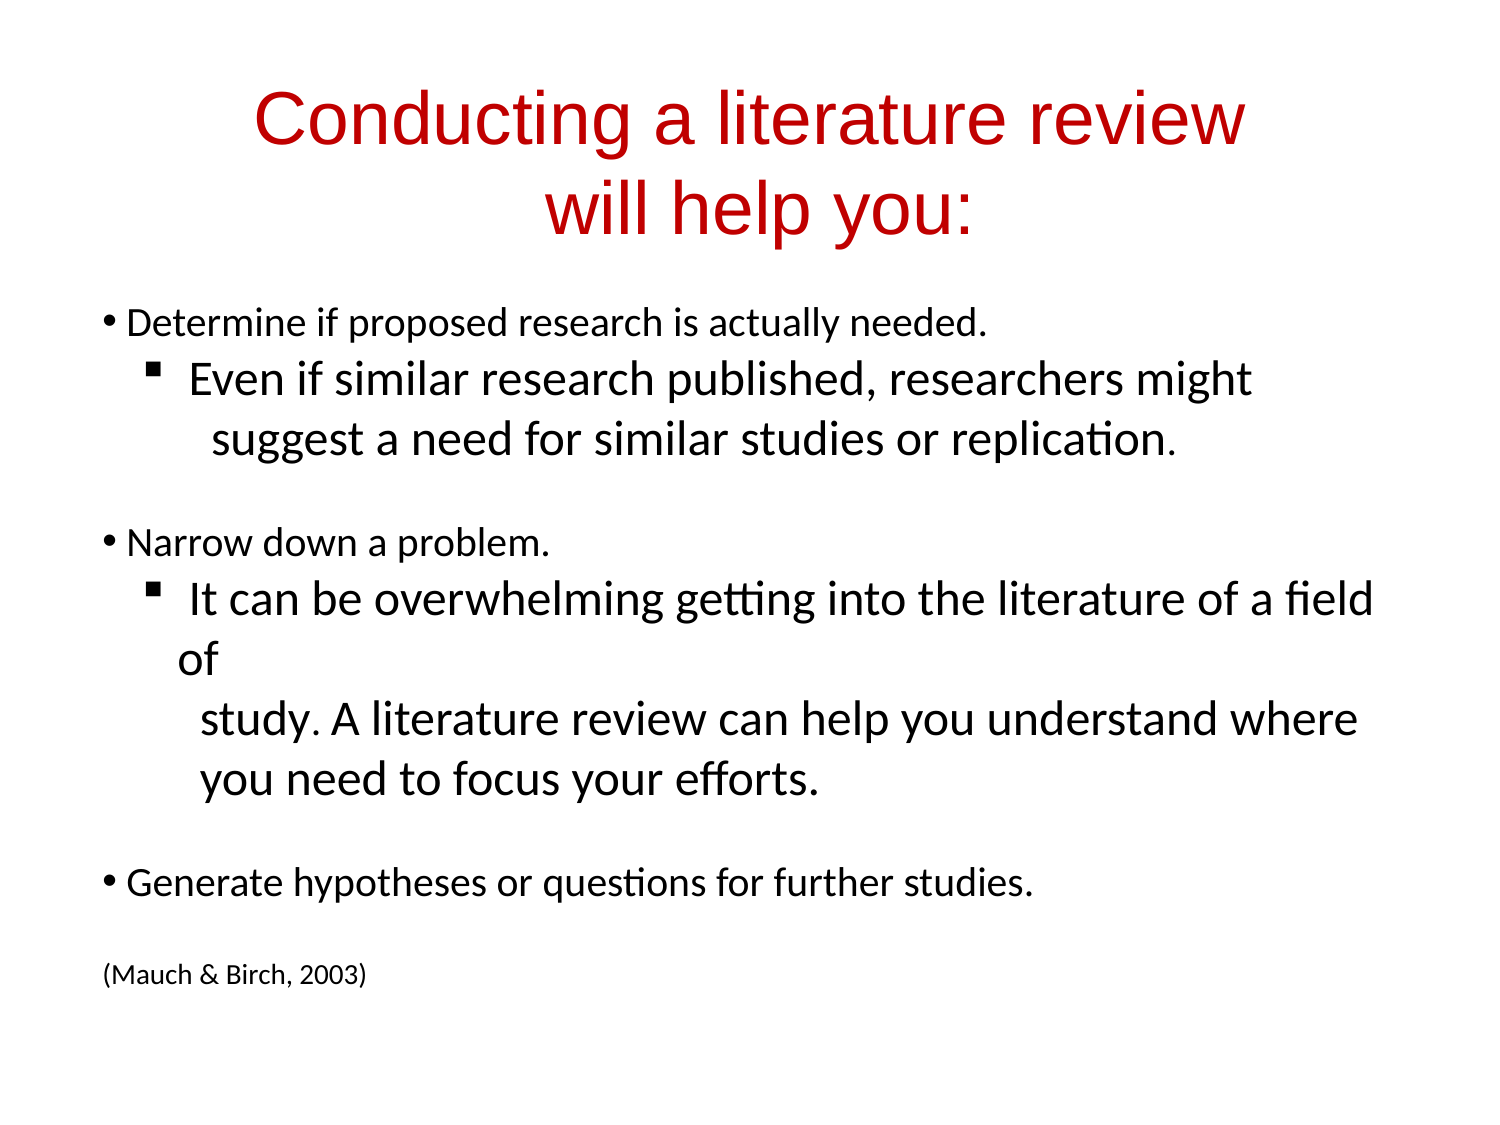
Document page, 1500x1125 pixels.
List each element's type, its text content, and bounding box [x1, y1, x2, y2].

text_box Determine if proposed research is actually needed. Even if similar research published, researchers might suggest a need for similar studies or replication. Narrow down a problem. It can be overwhelming getting into the literature of a field of study. A literature review can help you understand where you need to focus your efforts. Generate hypotheses or questions for further studies. (Mauch & Birch, 2003) [87, 287, 1438, 1048]
text_box Conducting a literature review will help you: [237, 62, 1263, 258]
